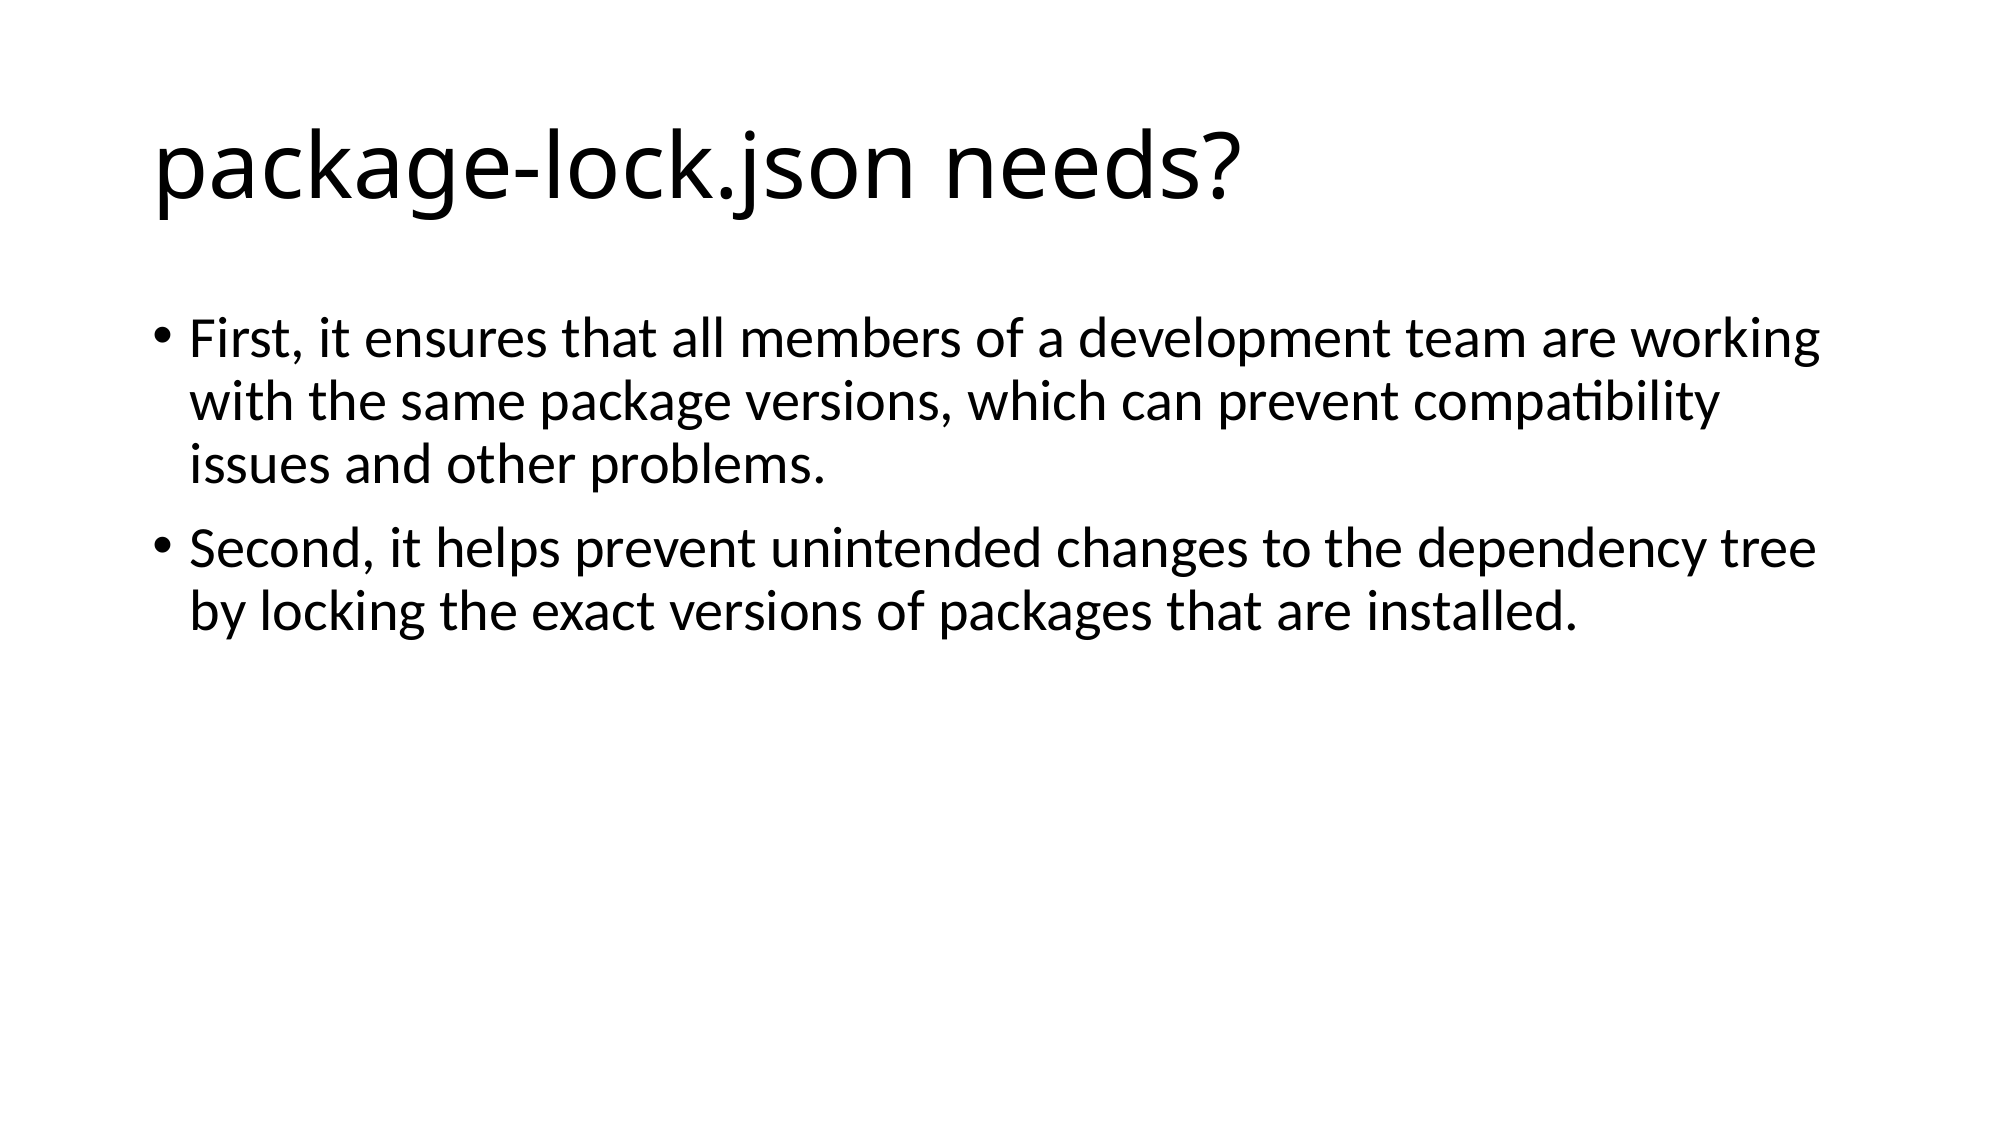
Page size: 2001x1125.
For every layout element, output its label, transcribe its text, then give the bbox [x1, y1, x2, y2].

title package-lock.json needs? [137, 59, 1863, 278]
list First, it ensures that all members of a development team are working with the same package versions, which can prevent compatibility issues and other problems. Second, it helps prevent unintended changes to the dependency tree by locking the exact versions of packages that are installed. [137, 299, 1863, 1014]
